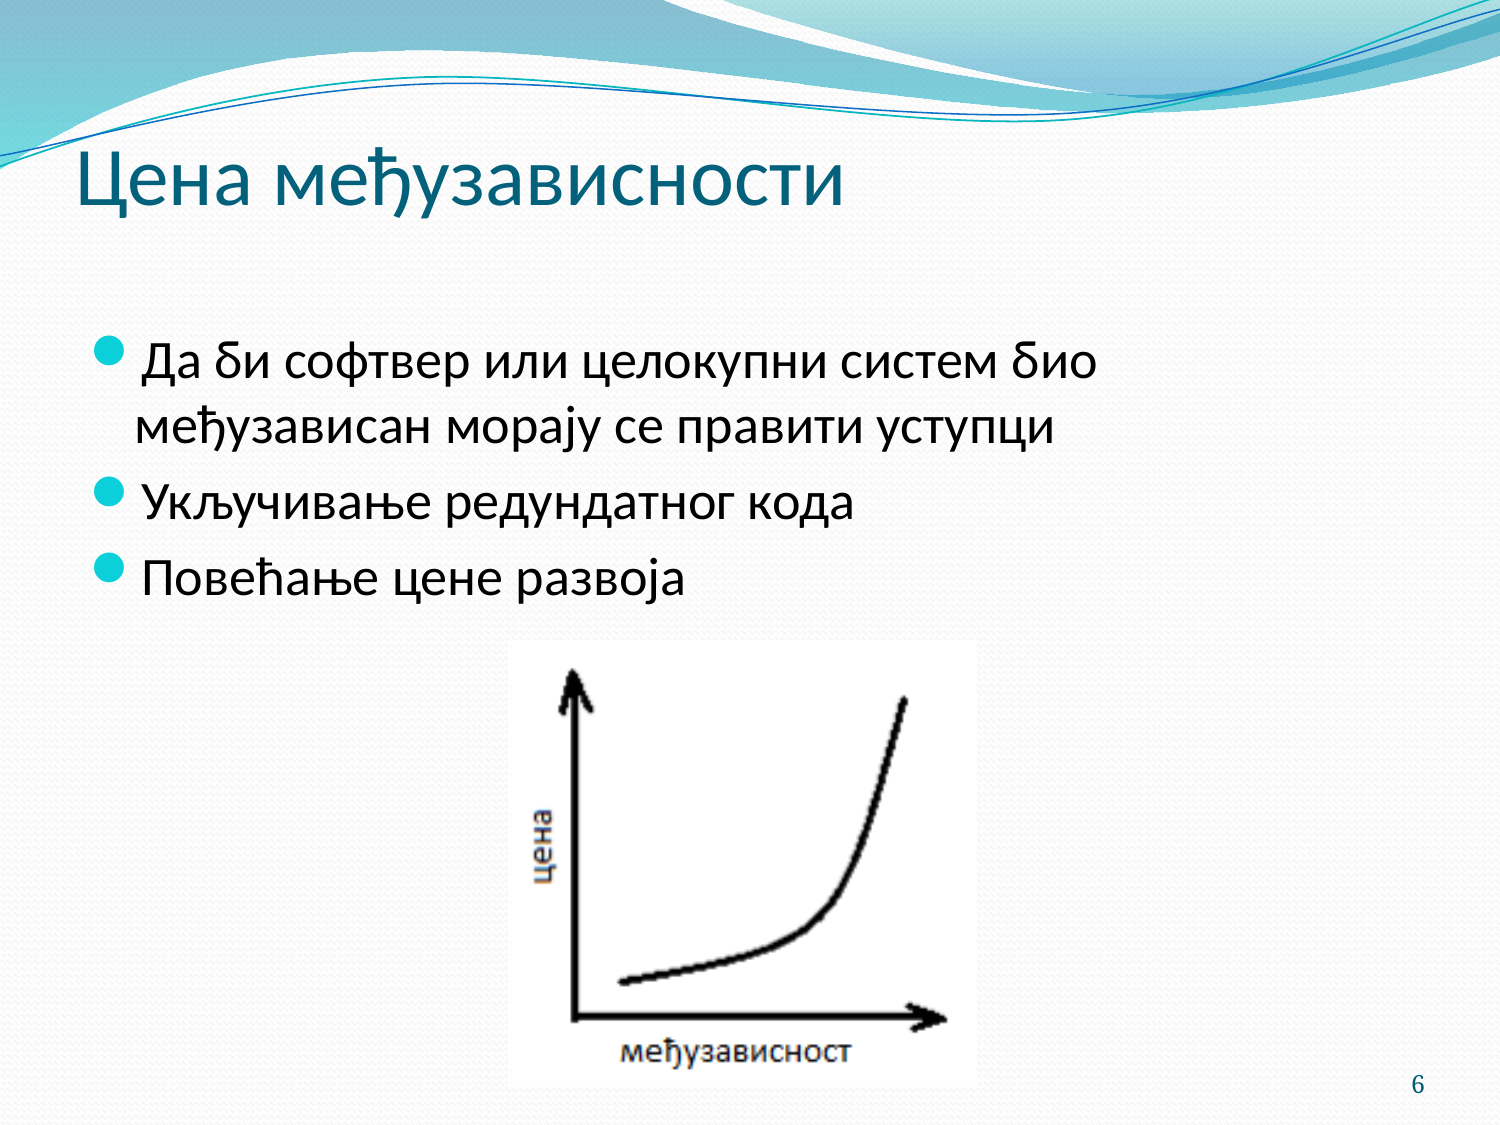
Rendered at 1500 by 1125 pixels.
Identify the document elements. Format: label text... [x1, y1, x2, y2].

title Цена међузависности [75, 34, 1425, 222]
slide_number 6 [1299, 1042, 1425, 1103]
list Да би софтвер или целокупни систем био међузависан морају се правити уступци Укључивање редундатног кода Повећање цене развоја [75, 317, 1425, 1038]
picture [508, 640, 977, 1087]
